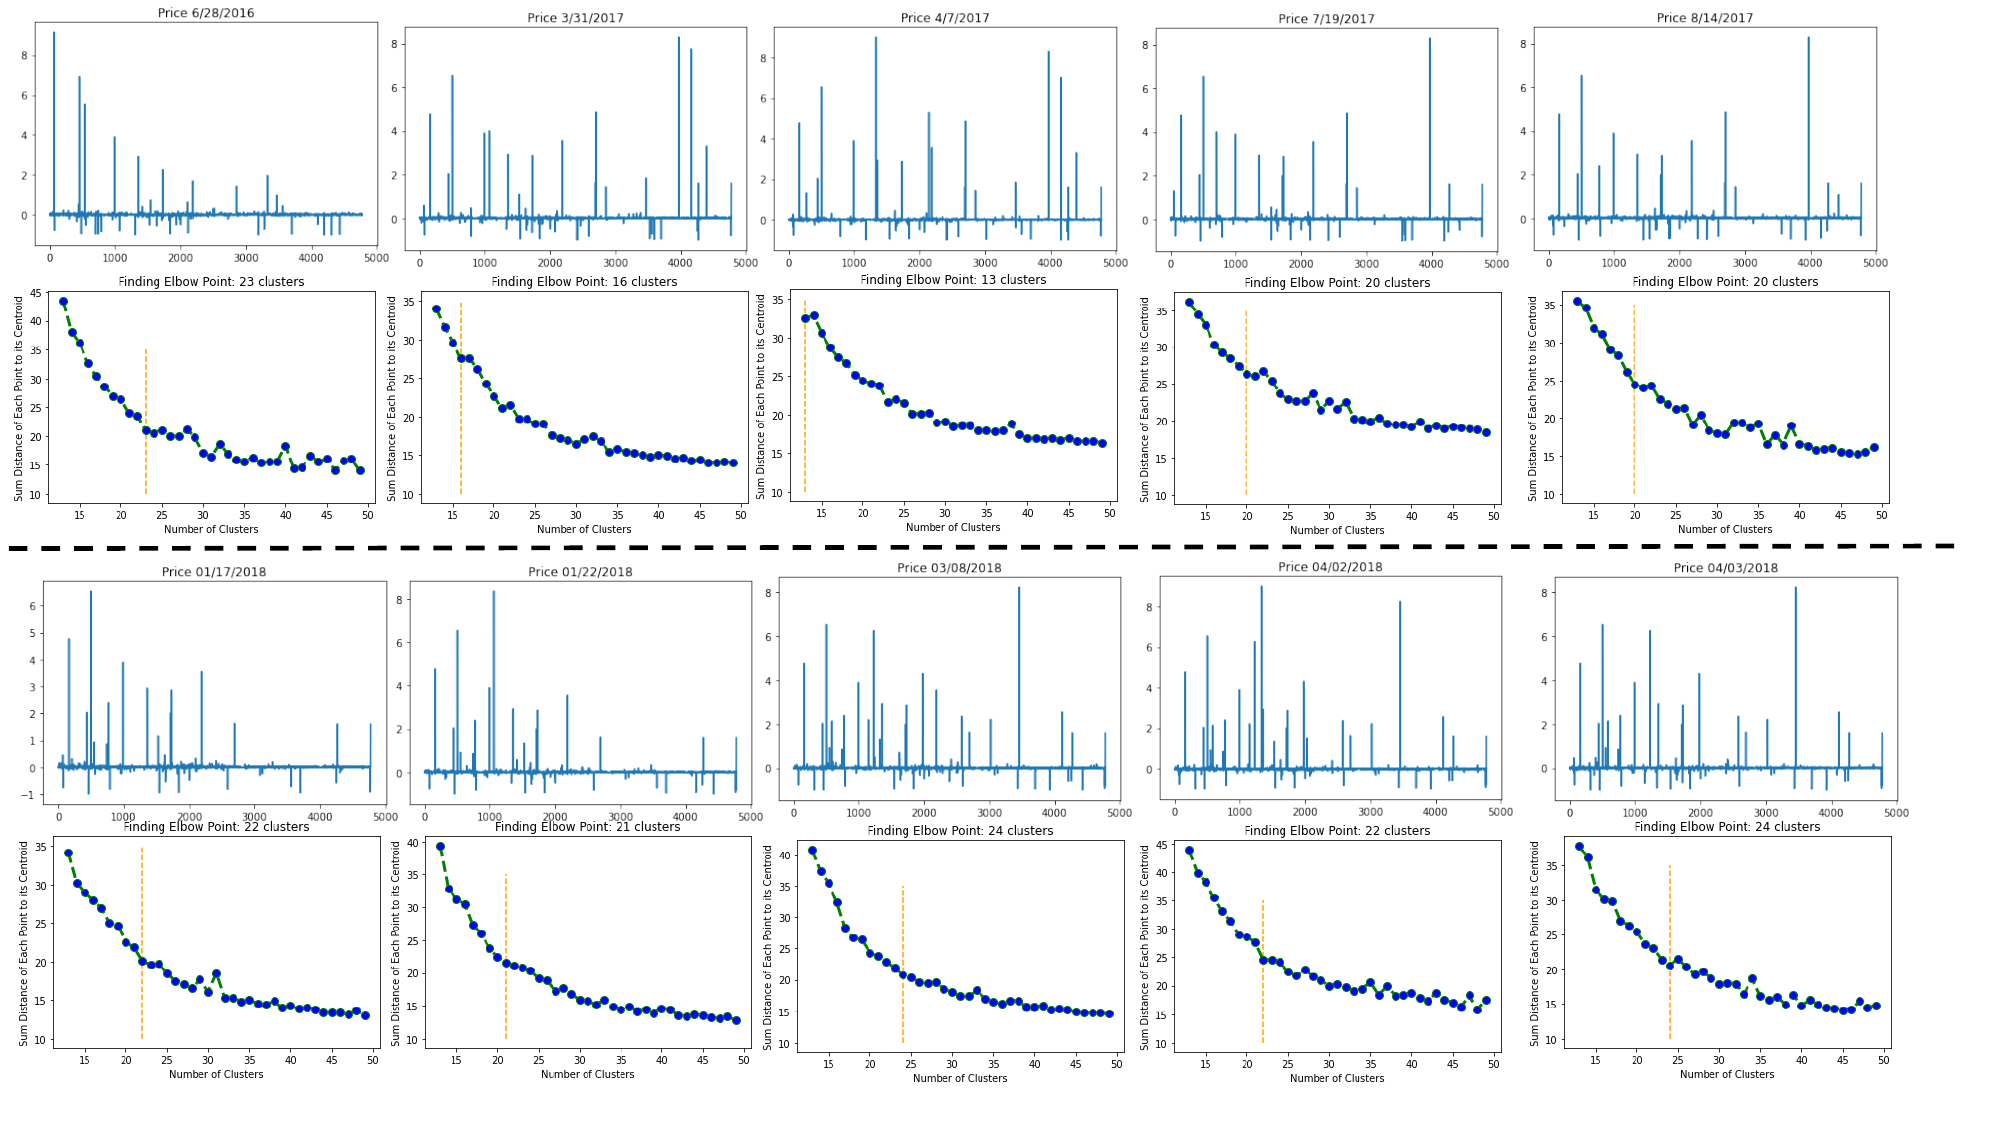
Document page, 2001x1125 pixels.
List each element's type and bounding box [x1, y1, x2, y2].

picture [13, 553, 1521, 1089]
picture [1524, 554, 1917, 1085]
text_box [8, 545, 1961, 549]
picture [8, 0, 1896, 541]
